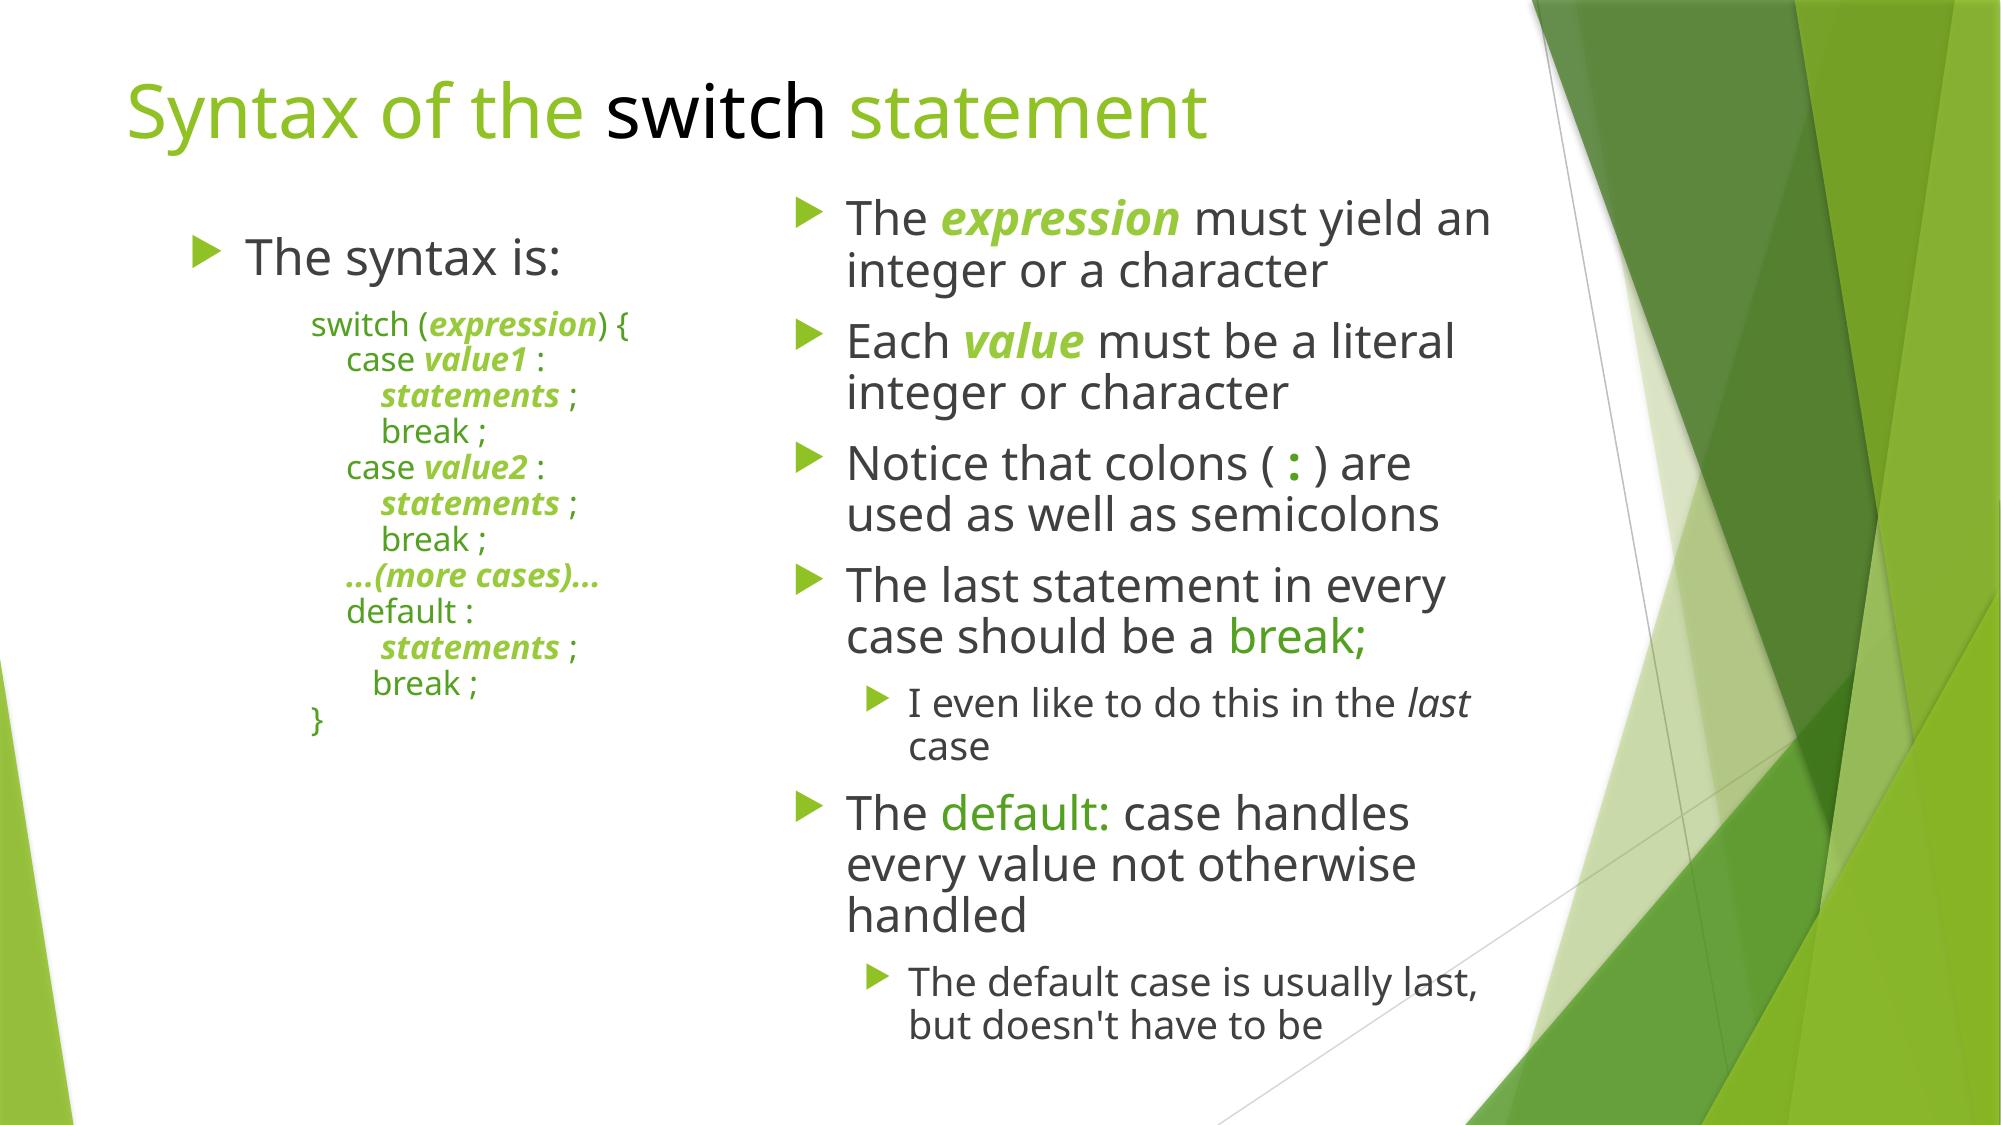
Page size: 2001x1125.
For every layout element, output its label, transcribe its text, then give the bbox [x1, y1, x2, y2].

title Syntax of the switch statement [111, 56, 1522, 163]
list The syntax is: switch (expression) { case value1 : statements ; break ; case value2 : statements ; break ; ...(more cases)... default : statements ; break ; } [174, 224, 777, 1063]
list The expression must yield an integer or a character Each value must be a literal integer or character Notice that colons ( : ) are used as well as semicolons The last statement in every case should be a break; I even like to do this in the last case The default: case handles every value not otherwise handled The default case is usually last, but doesn't have to be [777, 187, 1522, 1063]
